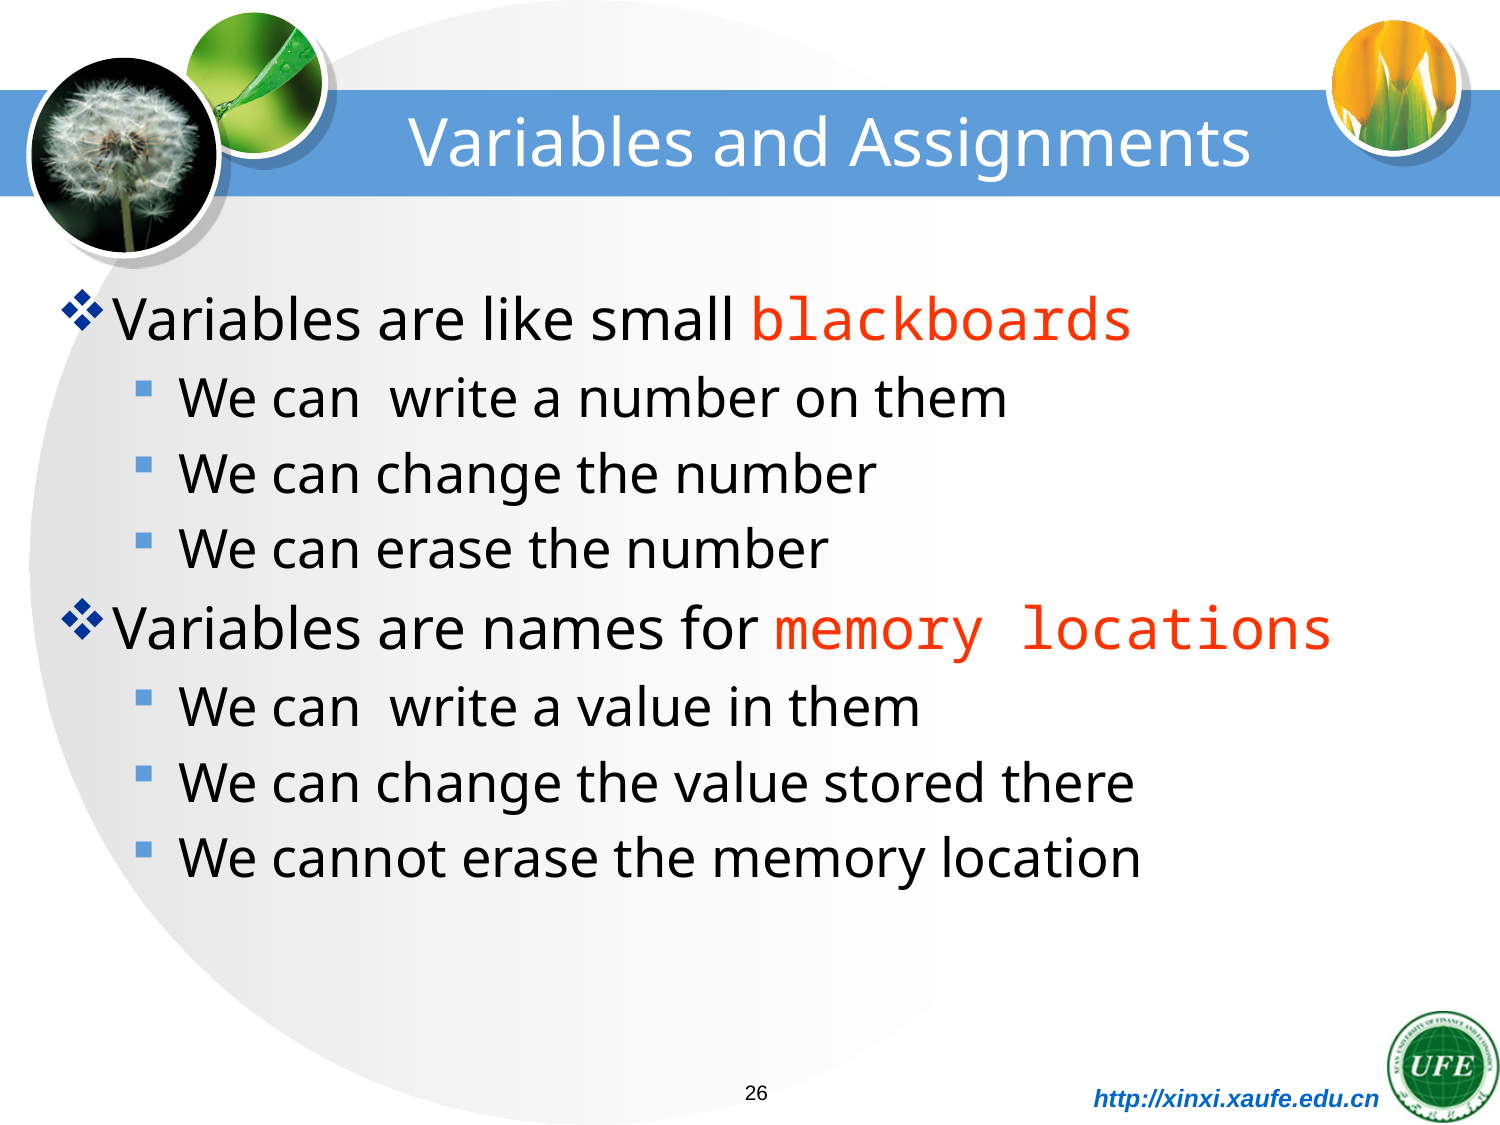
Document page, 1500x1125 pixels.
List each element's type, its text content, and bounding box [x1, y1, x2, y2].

picture [186, 12, 322, 154]
title Variables and Assignments [337, 99, 1325, 180]
picture [1332, 20, 1457, 151]
picture [1387, 1011, 1500, 1123]
picture [31, 57, 217, 253]
footer http://xinxi.xaufe.edu.cn [1045, 1074, 1396, 1116]
slide_number 26 [687, 1071, 825, 1115]
list Variables are like small blackboards We can write a number on them We can change the number We can erase the number Variables are names for memory locations We can write a value in them We can change the value stored there We cannot erase the memory location [41, 275, 1483, 1038]
